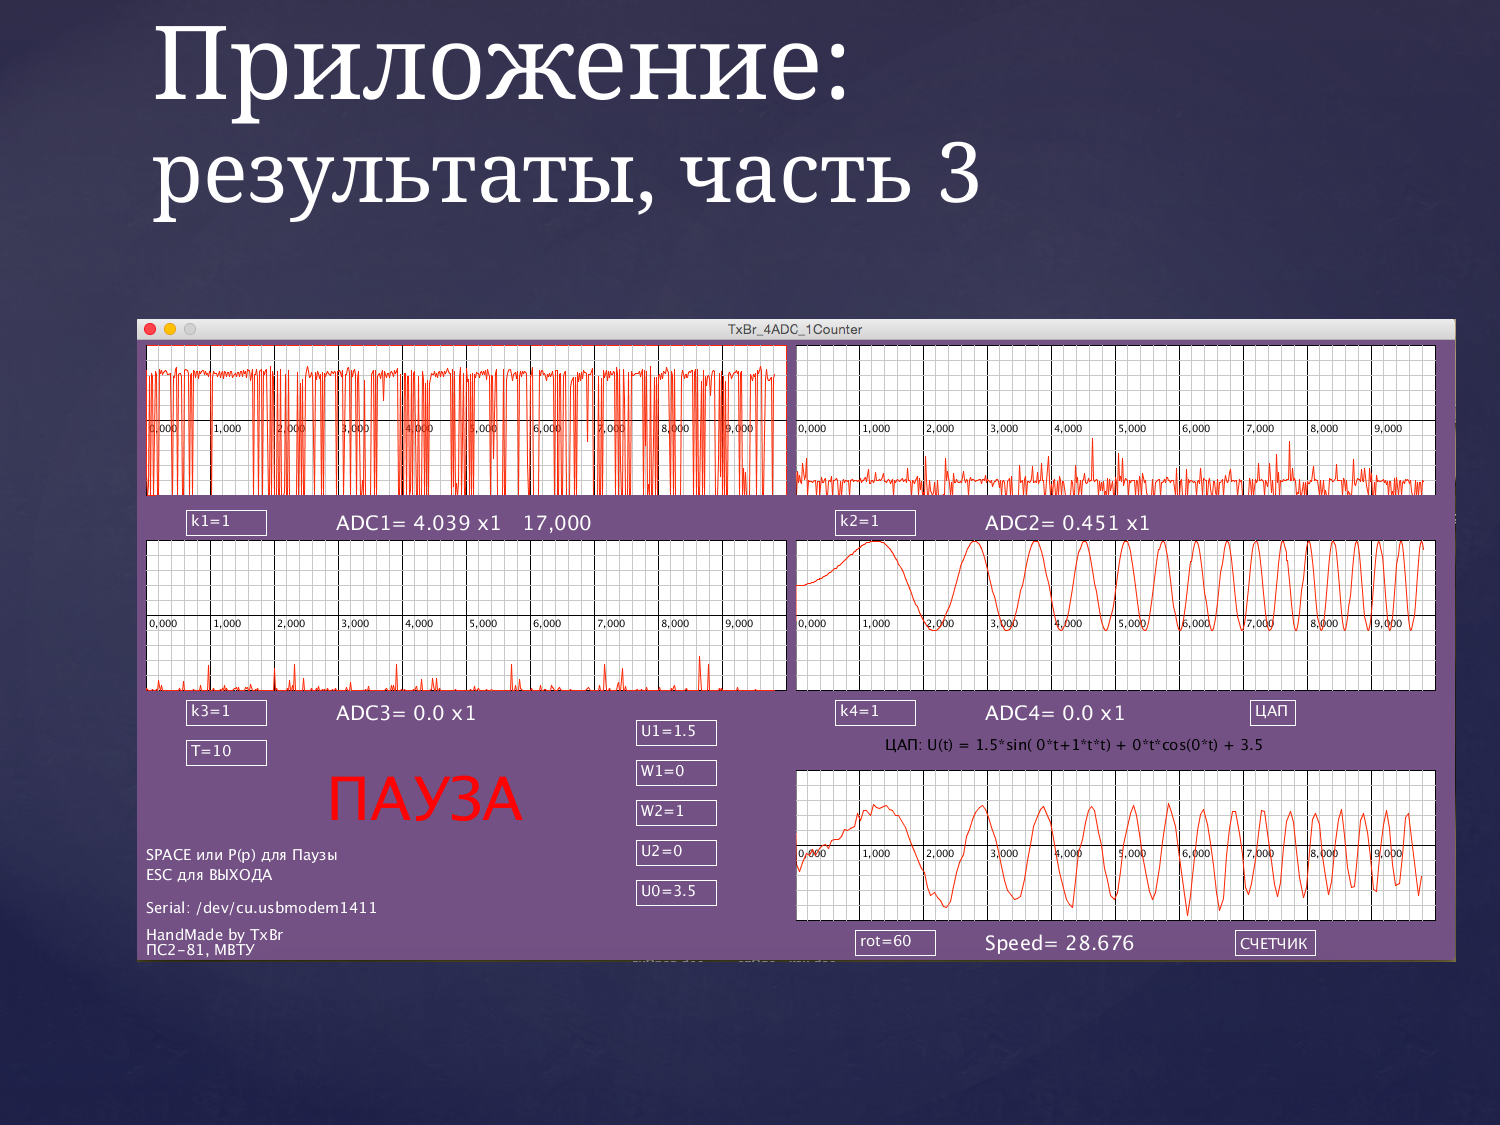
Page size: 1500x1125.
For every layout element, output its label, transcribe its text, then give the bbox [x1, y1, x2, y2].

picture [136, 318, 1457, 962]
title Приложение: результаты, часть 3 [137, 0, 1154, 228]
